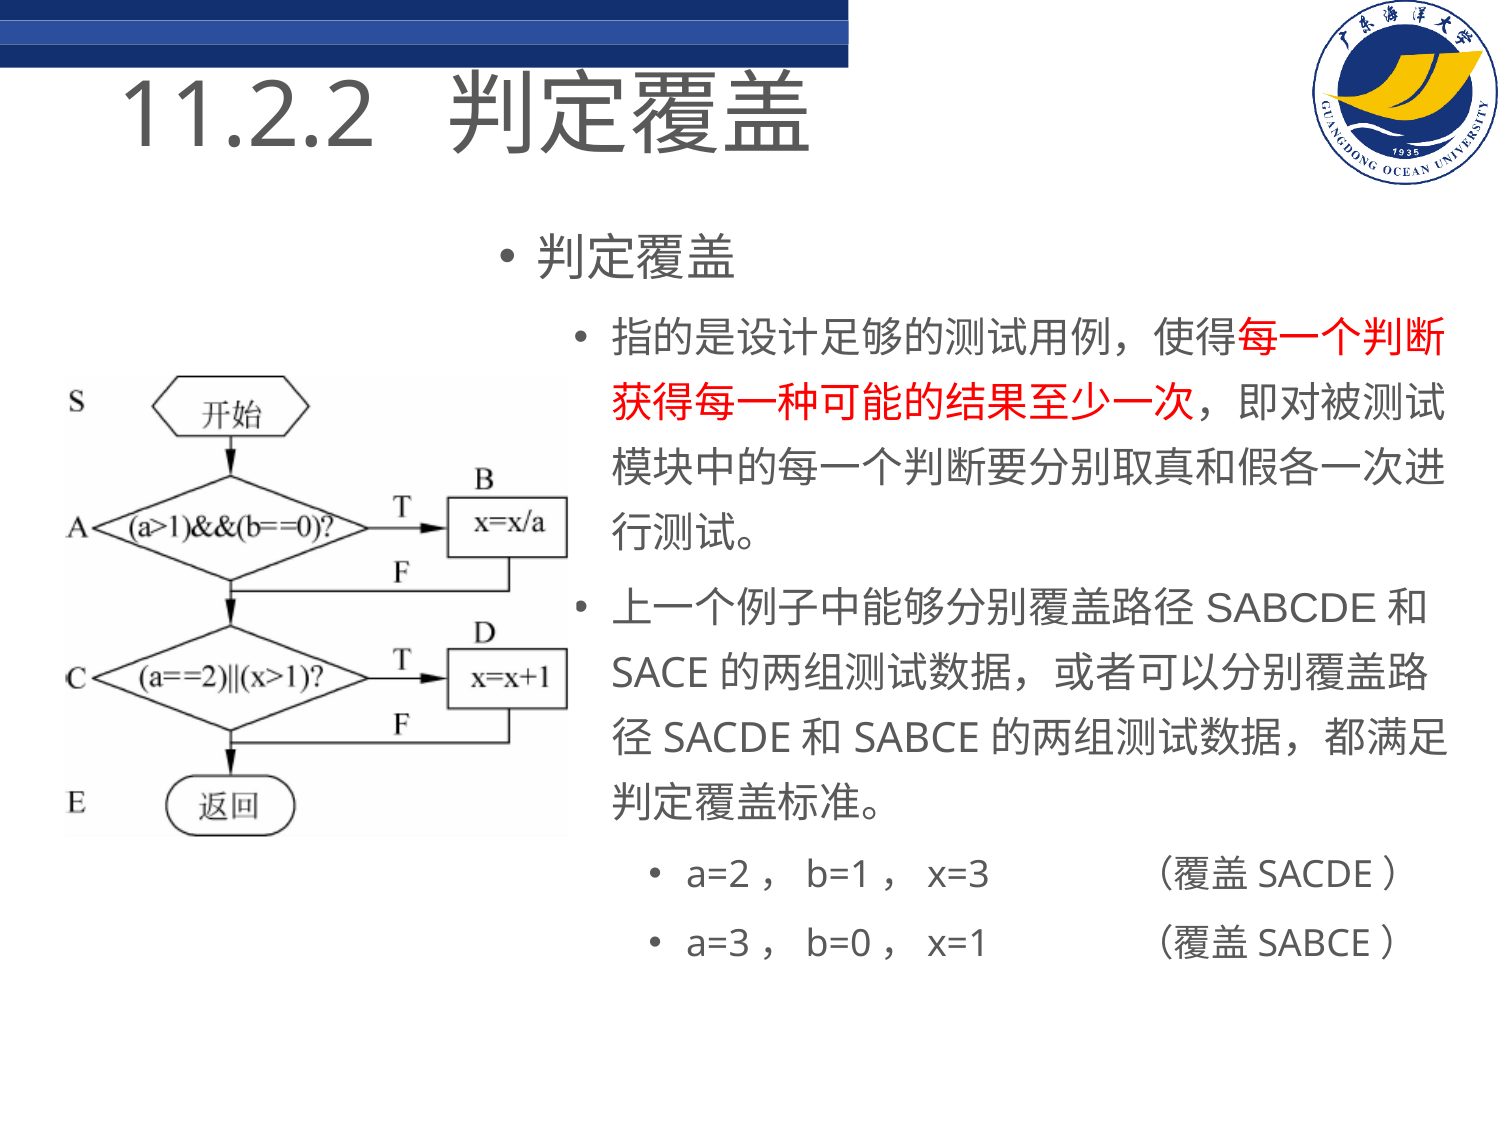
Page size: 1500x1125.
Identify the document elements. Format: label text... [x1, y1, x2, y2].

picture [49, 362, 577, 845]
title 11.2.2 判定覆盖 [103, 59, 1397, 278]
list 判定覆盖 指的是设计足够的测试用例，使得每一个判断获得每一种可能的结果至少一次，即对被测试模块中的每一个判断要分别取真和假各一次进行测试。 上一个例子中能够分别覆盖路径SABCDE和SACE的两组测试数据，或者可以分别覆盖路径SACDE和SABCE的两组测试数据，都满足判定覆盖标准。 a=2，b=1，x=3 （覆盖SACDE） a=3，b=0，x=1 （覆盖SABCE） [483, 200, 1468, 1032]
picture [1312, 0, 1498, 185]
